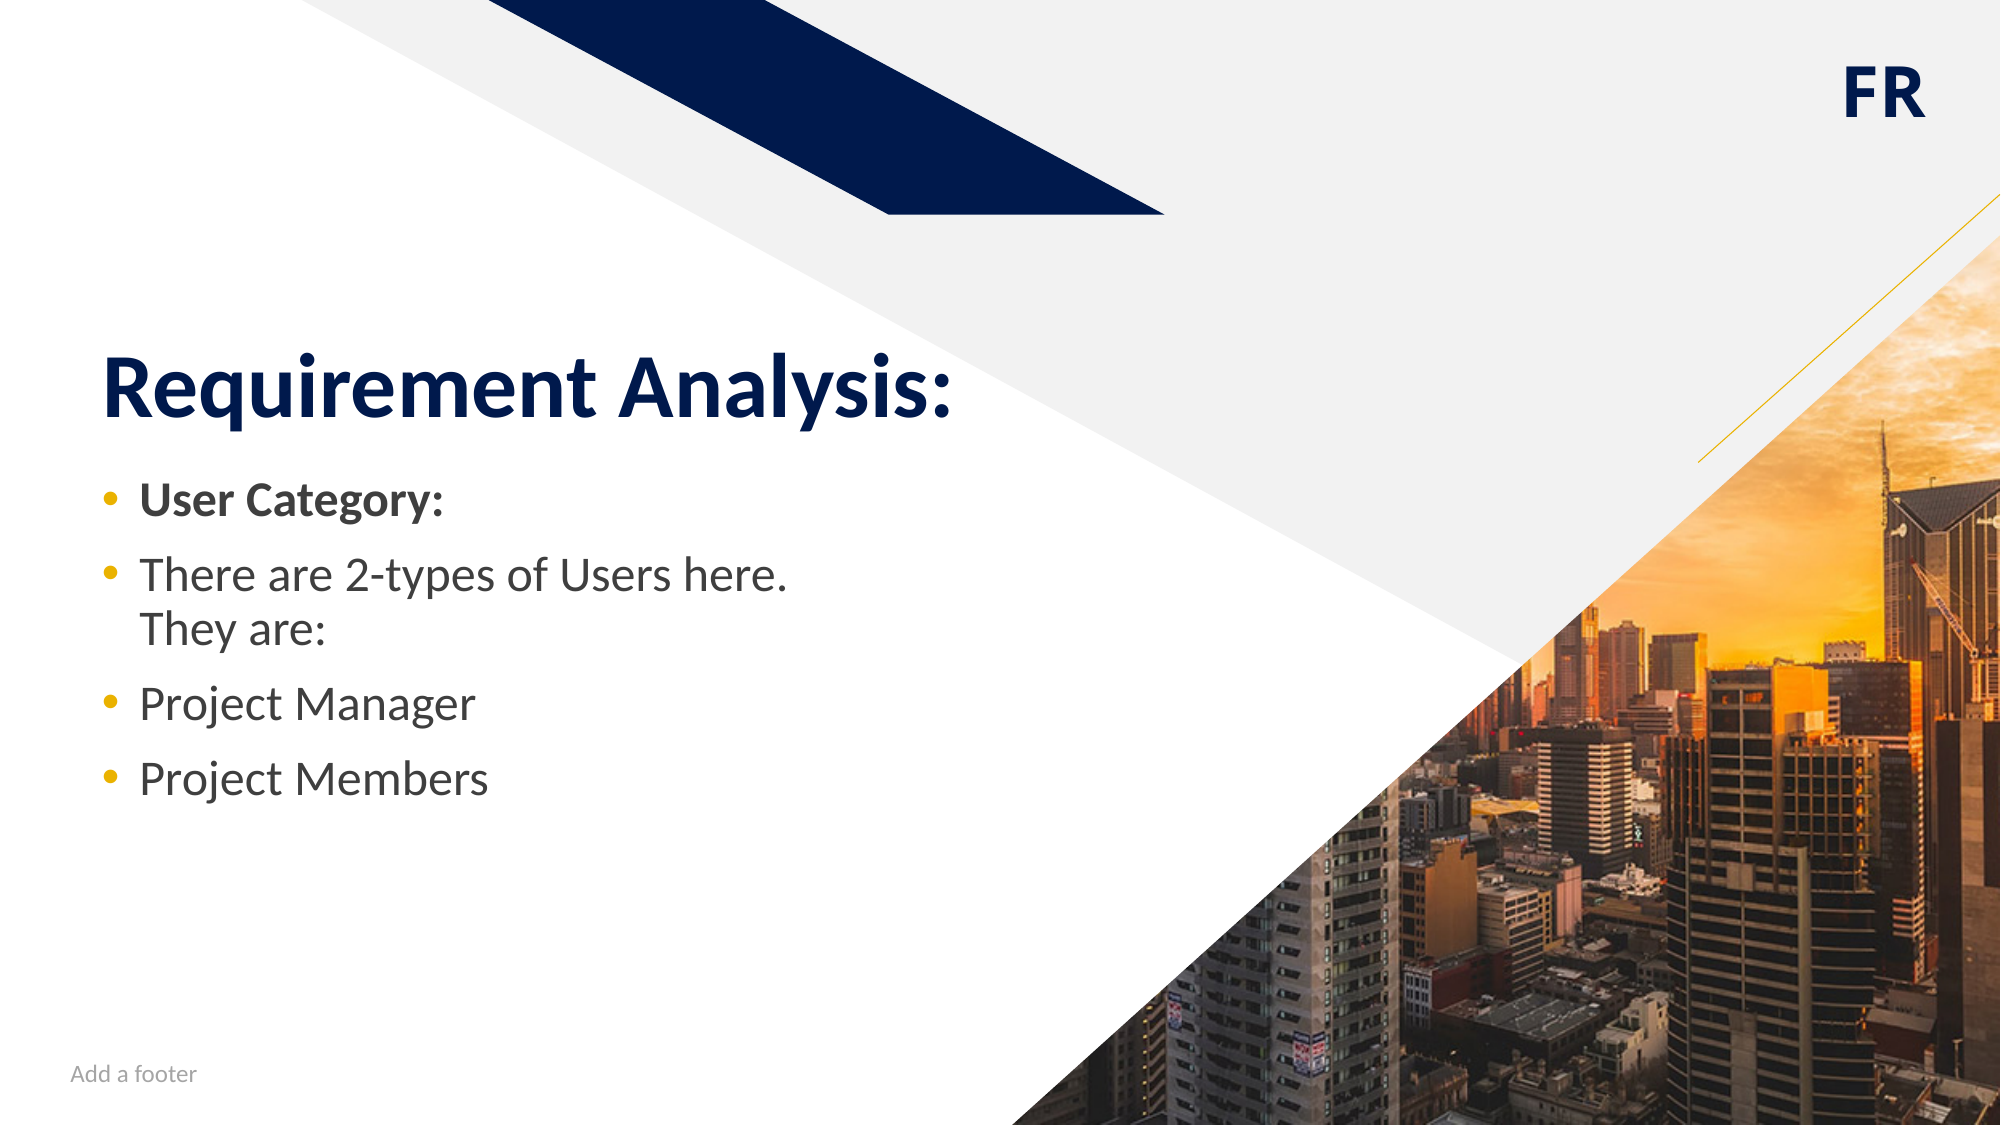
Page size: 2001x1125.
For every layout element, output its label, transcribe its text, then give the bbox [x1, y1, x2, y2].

picture [1012, 235, 2000, 1125]
list User Category: There are 2-types of Users here. They are: Project Manager Project Members [87, 466, 898, 952]
title Requirement Analysis: [87, 238, 1012, 438]
footer Add a footer [55, 1042, 731, 1103]
